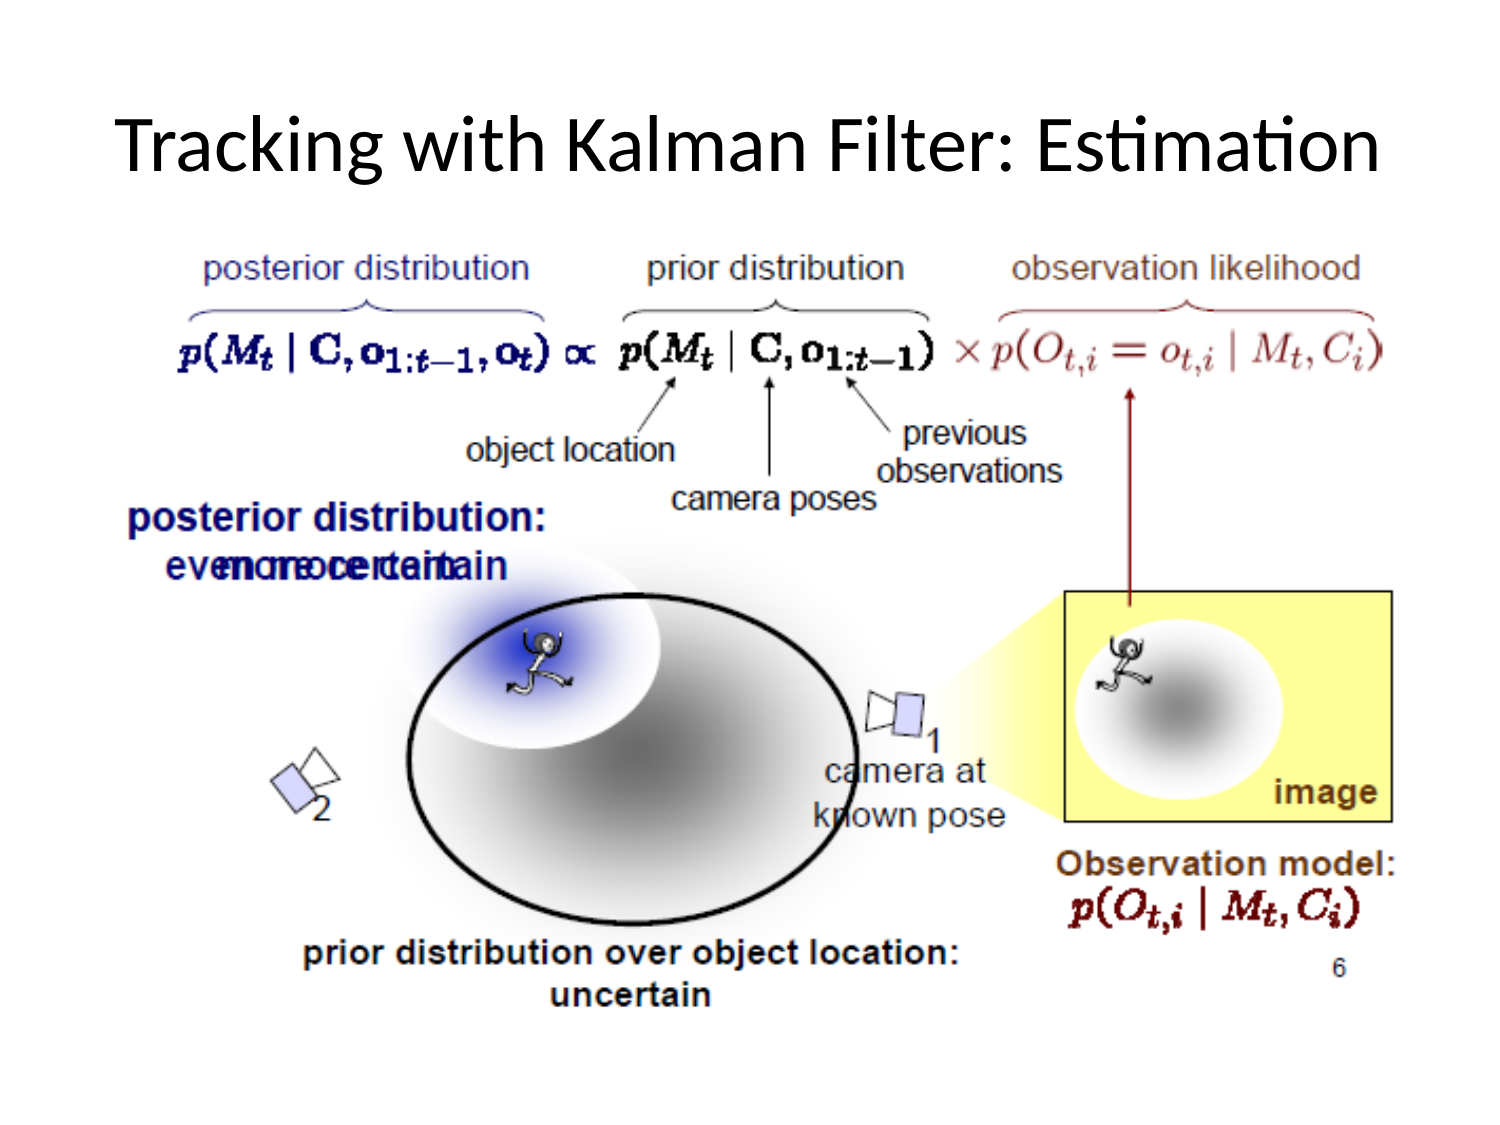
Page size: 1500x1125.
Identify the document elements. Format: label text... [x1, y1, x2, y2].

picture [100, 219, 1423, 1024]
title Tracking with Kalman Filter: Estimation [75, 45, 1425, 233]
